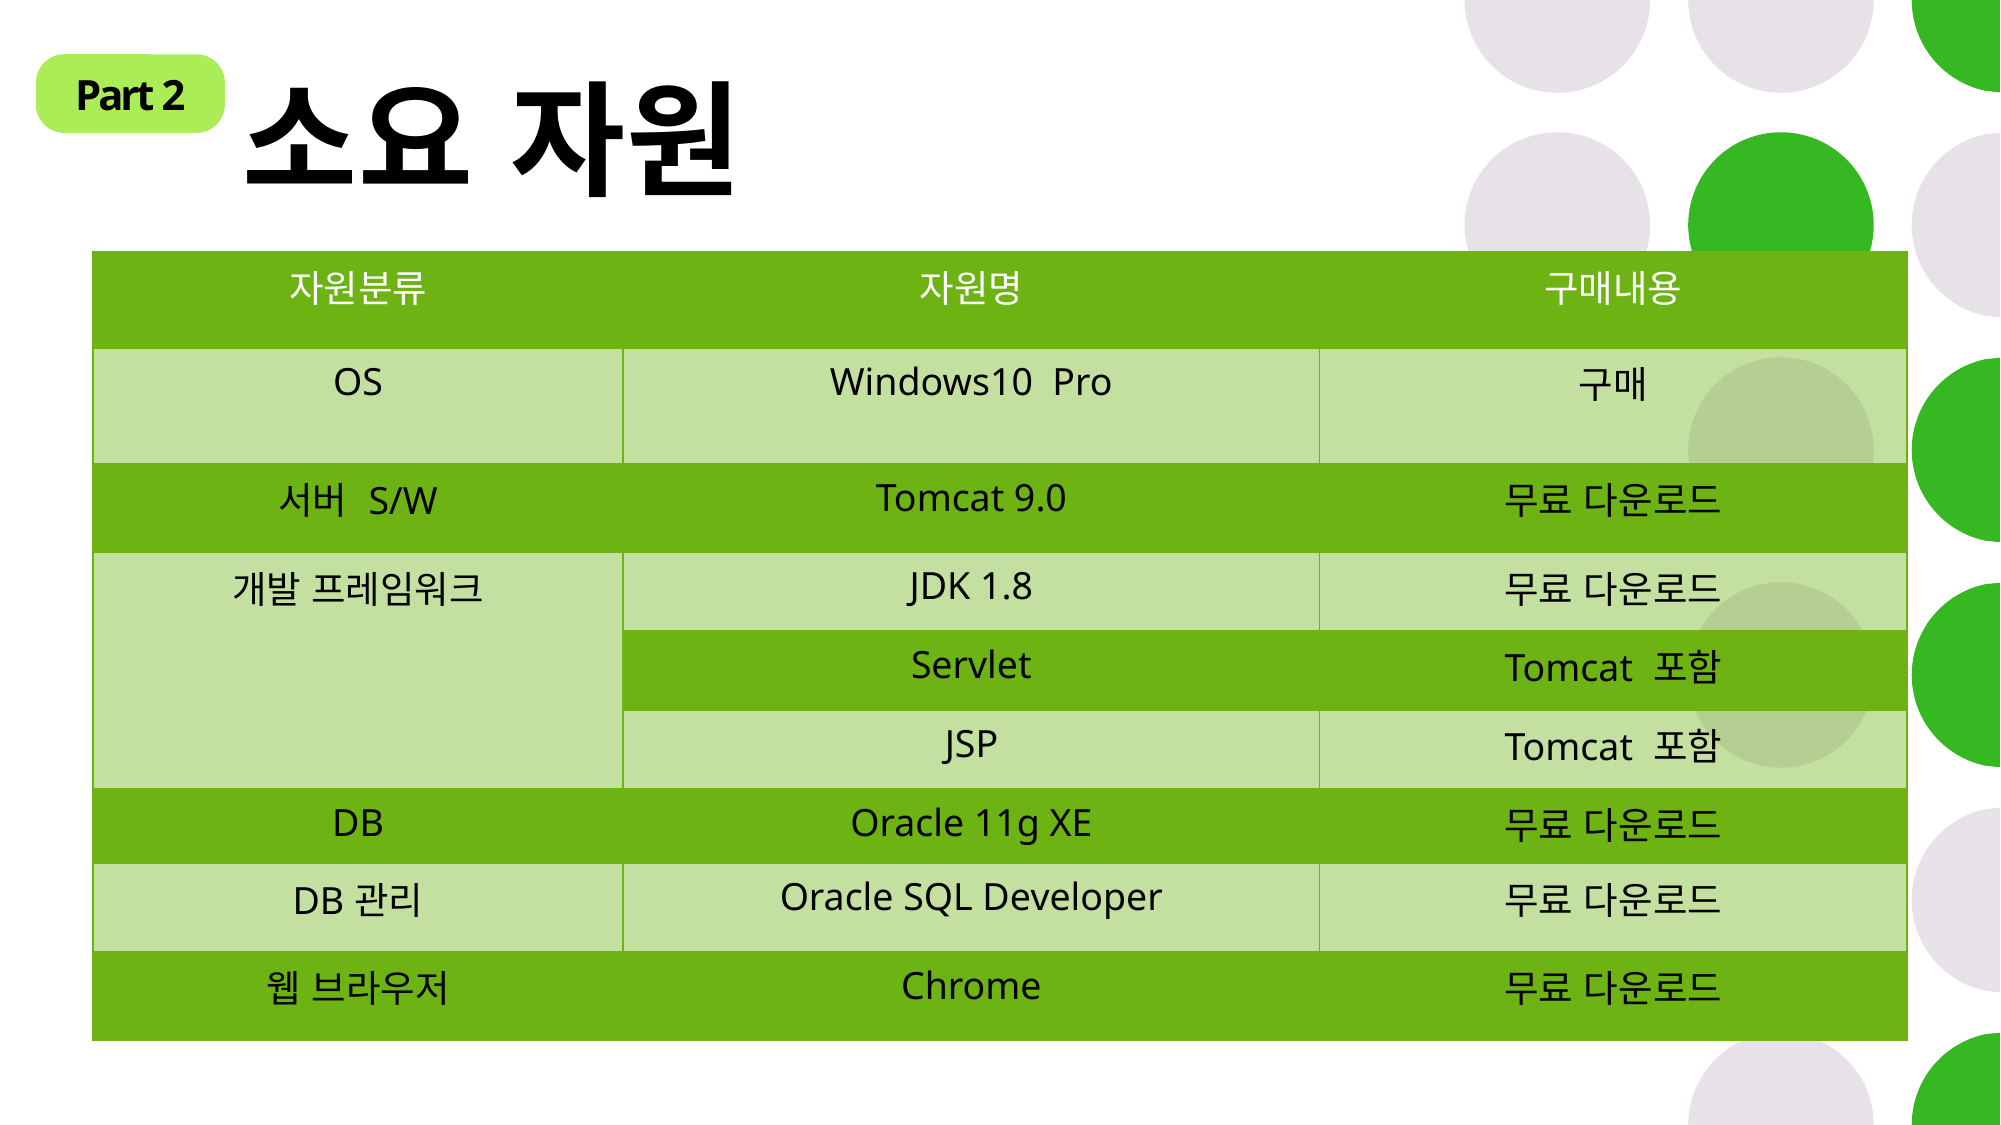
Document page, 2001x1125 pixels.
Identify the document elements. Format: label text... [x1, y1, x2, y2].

table_cell Oracle 11g XE [624, 790, 1319, 862]
table_cell Tomcat 포함 [1320, 711, 1906, 788]
table_cell 무료 다운로드 [1320, 790, 1906, 862]
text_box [35, 54, 225, 133]
table_cell Oracle SQL Developer [624, 864, 1319, 951]
table_cell JSP [624, 711, 1319, 788]
table_cell Servlet [624, 632, 1319, 709]
table_cell 무료 다운로드 [1320, 553, 1906, 630]
table_cell DB관리 [94, 864, 622, 951]
table_cell Chrome [624, 953, 1319, 1040]
table_cell DB [94, 790, 622, 862]
table_cell Tomcat 포함 [1320, 632, 1906, 709]
table_cell 웹 브라우저 [94, 953, 622, 1040]
table_cell 무료 다운로드 [1320, 464, 1906, 551]
table_cell 무료 다운로드 [1320, 864, 1906, 951]
table_cell 무료 다운로드 [1320, 953, 1906, 1040]
table_cell JDK 1.8 [624, 553, 1319, 630]
table_header 자원분류 [94, 253, 622, 347]
table_header 자원명 [624, 253, 1319, 347]
table_header 구매내용 [1320, 253, 1906, 347]
table_cell 개발 프레임워크 [94, 553, 622, 788]
text_box 소요 자원 [224, 28, 1429, 237]
table_cell 서버 S/W [94, 464, 622, 551]
table_cell Tomcat 9.0 [624, 464, 1319, 551]
table_cell 구매 [1320, 349, 1906, 463]
table_cell Windows10 Pro [624, 349, 1319, 463]
table_cell OS [94, 349, 622, 463]
